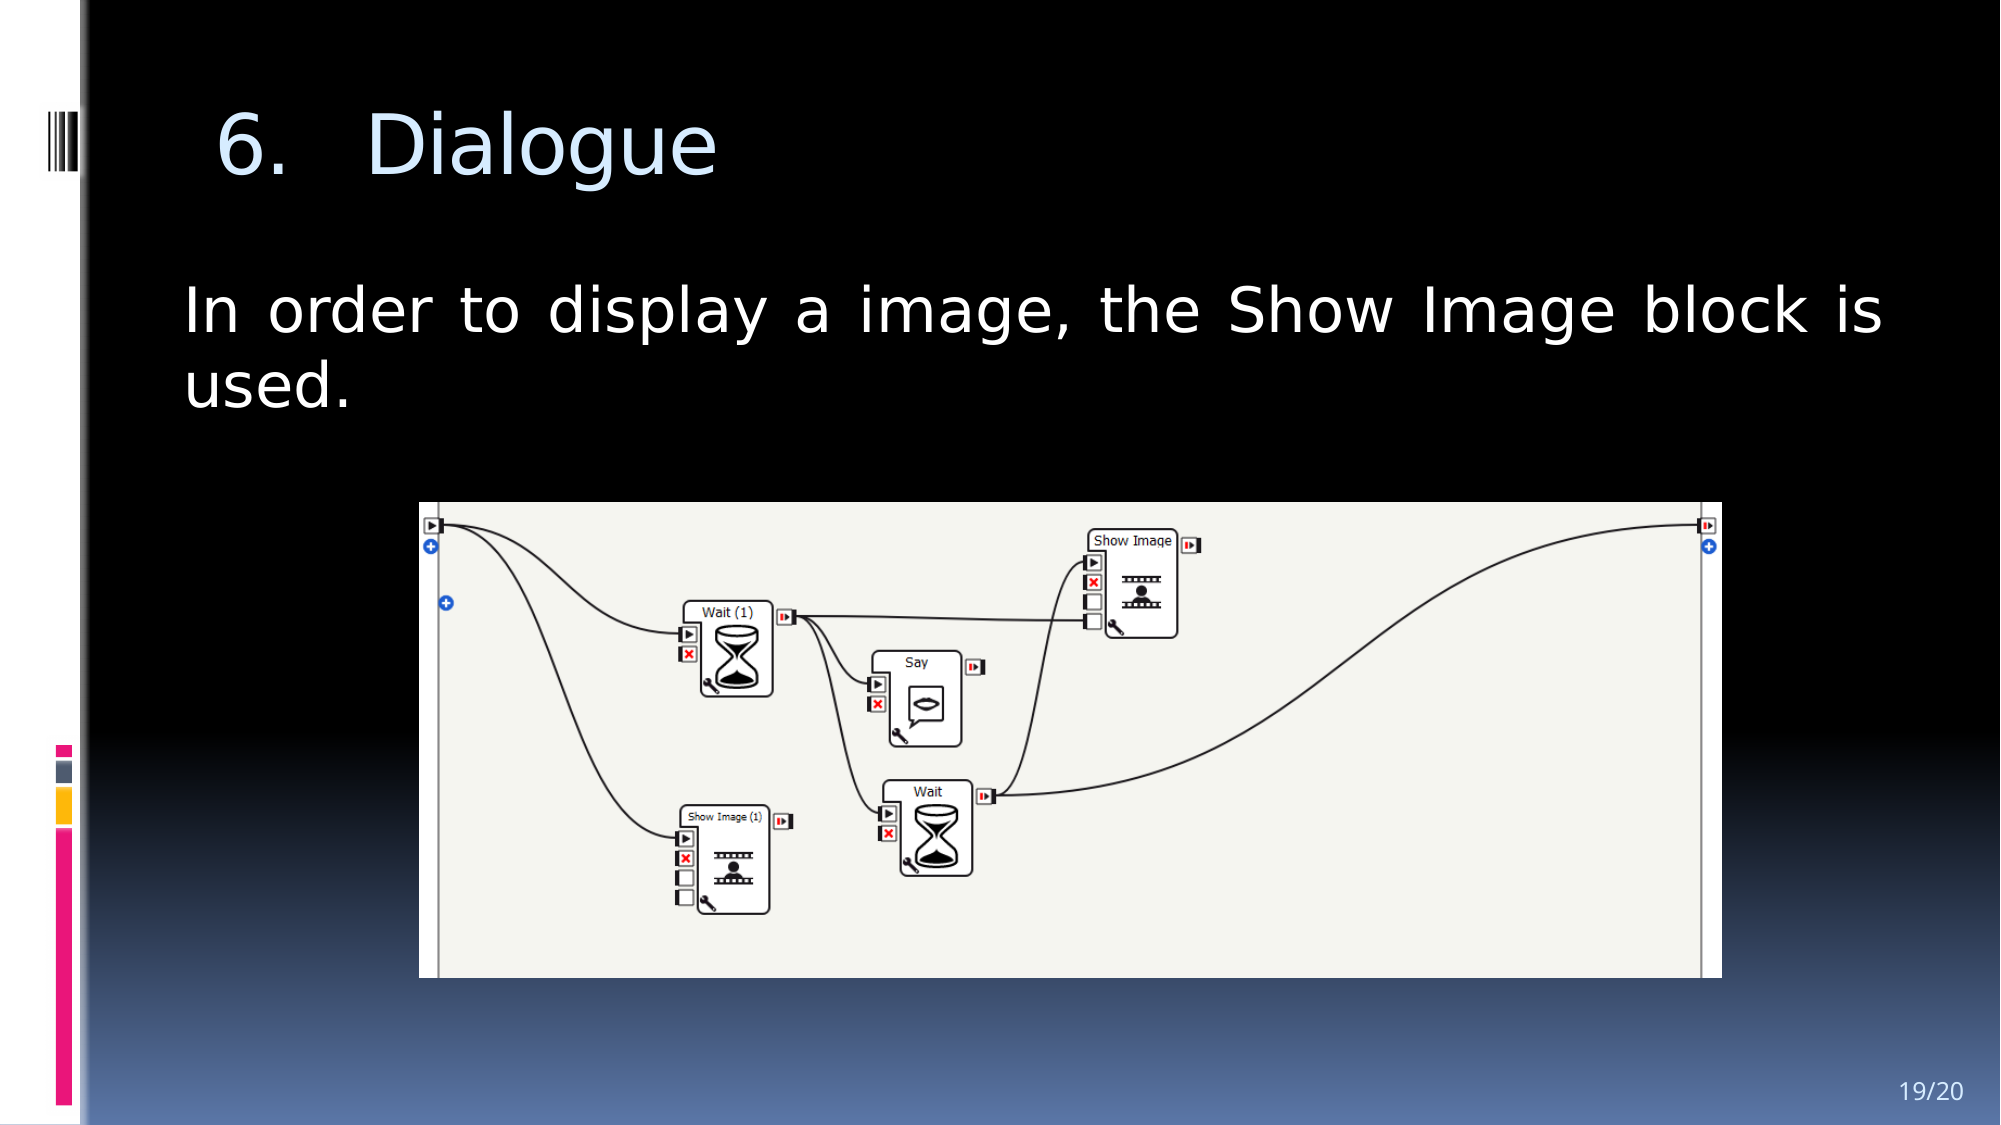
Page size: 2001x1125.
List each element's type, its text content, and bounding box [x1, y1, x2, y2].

list In order to display a image, the Show Image block is used. [101, 262, 1902, 1005]
slide_number 19/20 [1883, 1052, 1984, 1113]
title 6. Dialogue [200, 83, 1900, 234]
picture [419, 502, 1722, 978]
